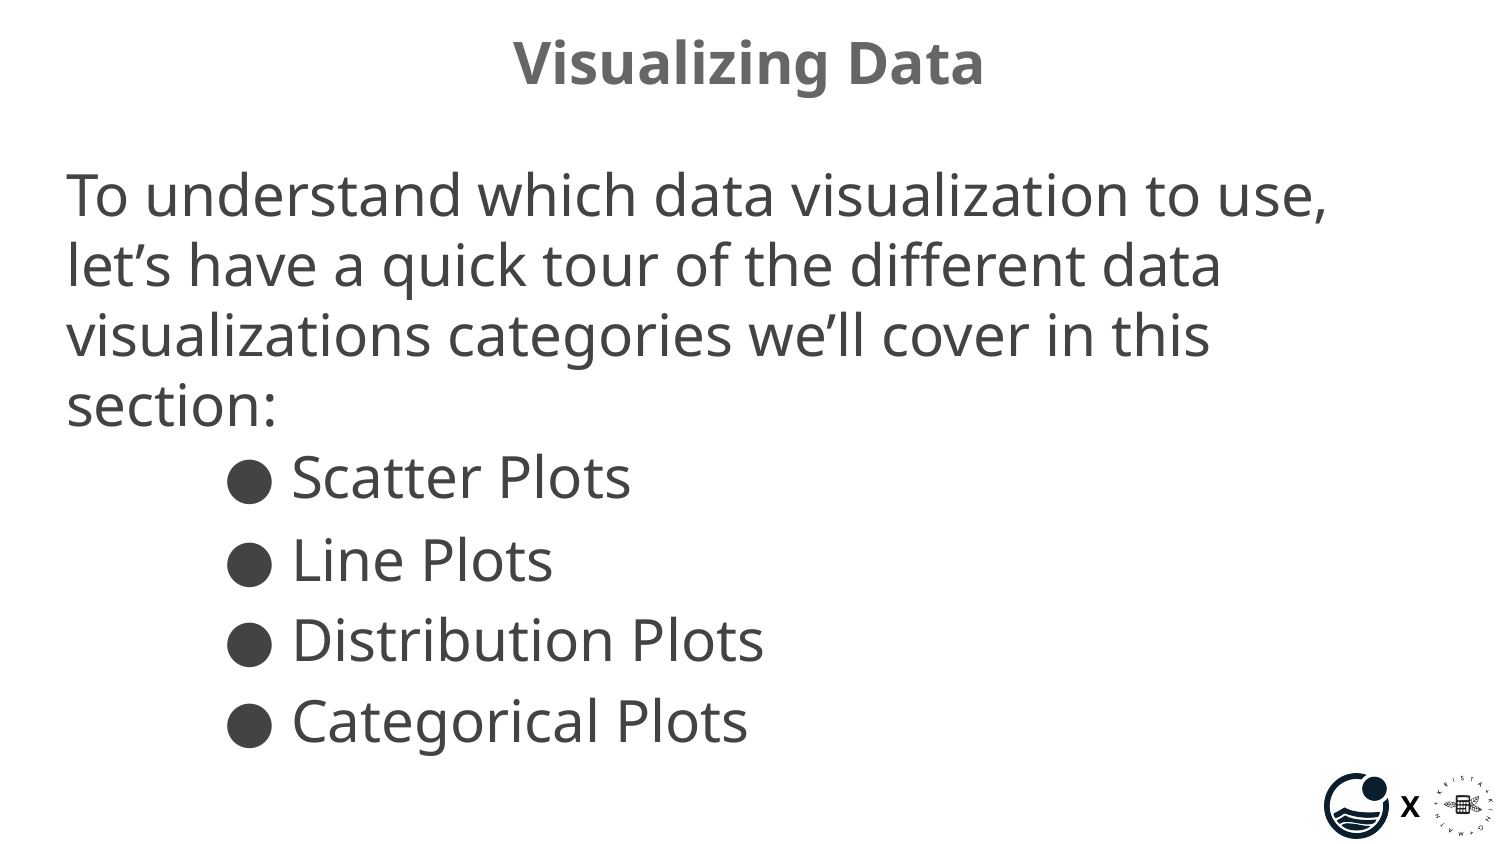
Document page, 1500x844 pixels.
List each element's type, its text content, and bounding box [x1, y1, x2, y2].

title Visualizing Data [51, 10, 1449, 105]
picture [1324, 773, 1389, 839]
picture [1430, 773, 1496, 839]
list To understand which data visualization to use, let’s have a quick tour of the different data visualizations categories we’ll cover in this section: Scatter Plots Line Plots Distribution Plots Categorical Plots [51, 143, 1449, 750]
text_box X [1393, 775, 1427, 837]
